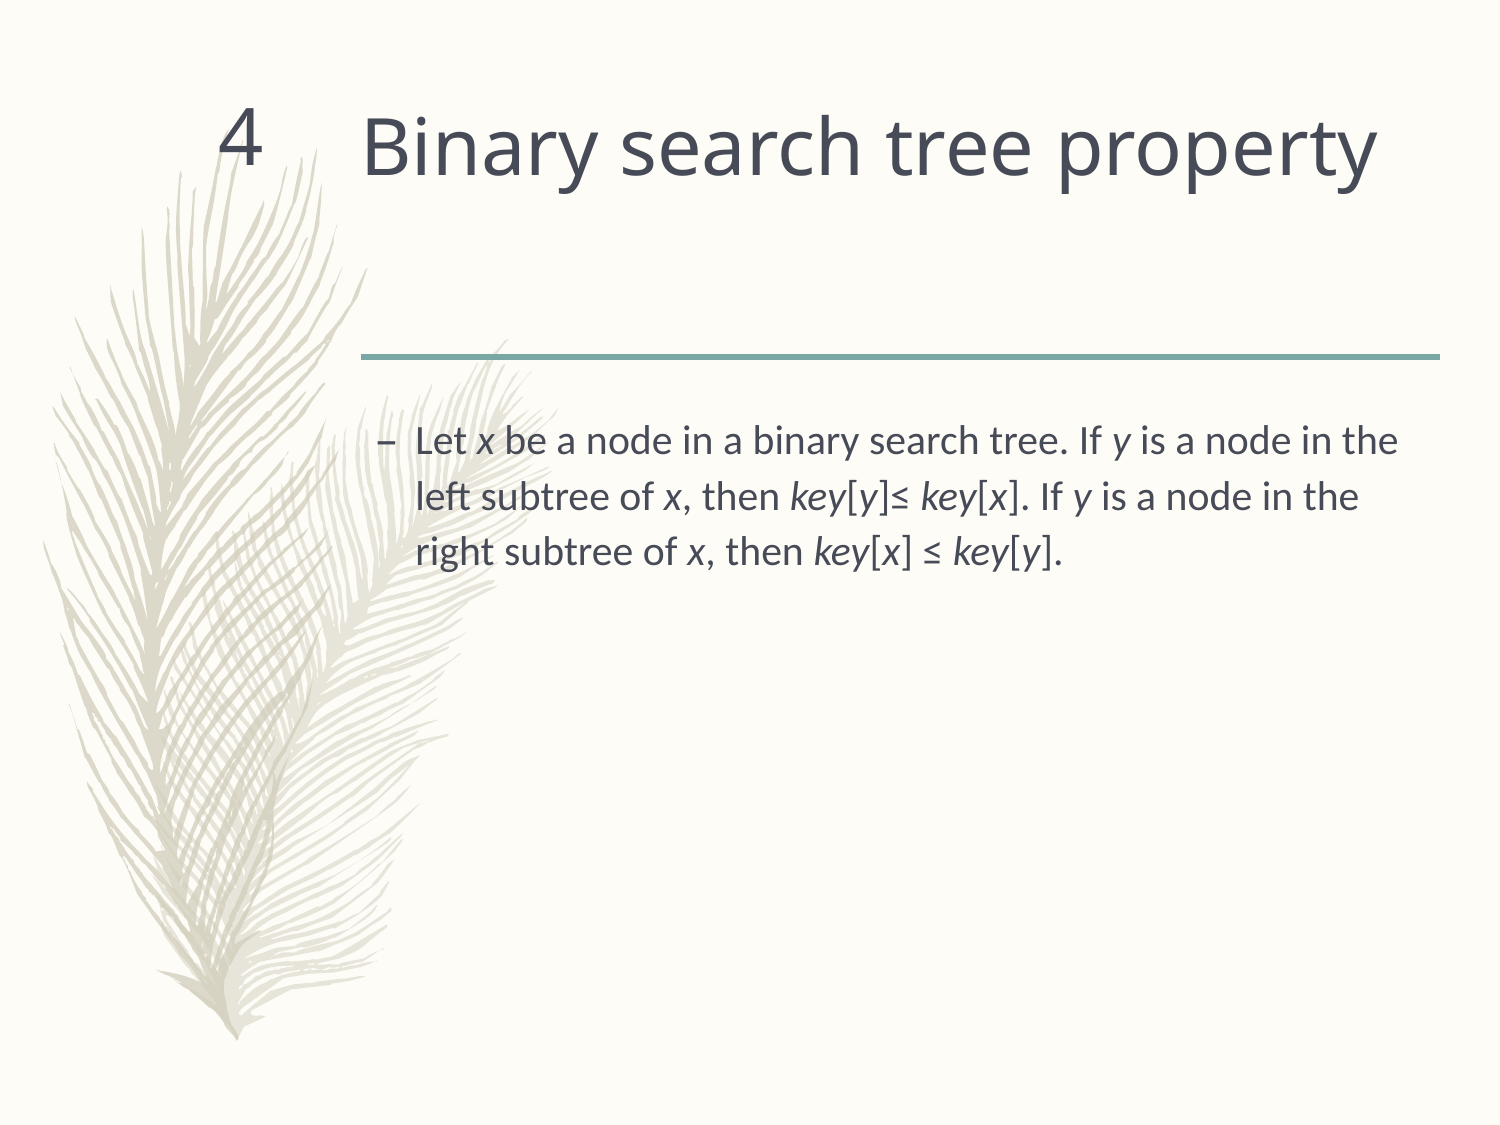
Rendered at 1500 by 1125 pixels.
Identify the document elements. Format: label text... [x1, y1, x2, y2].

title Binary search tree property [345, 93, 1440, 350]
slide_number 4 [46, 102, 279, 203]
list Let x be a node in a binary search tree. If y is a node in the left subtree of x, then key[y]≤ key[x]. If y is a node in the right subtree of x, then key[x] ≤ key[y]. [360, 399, 1440, 999]
